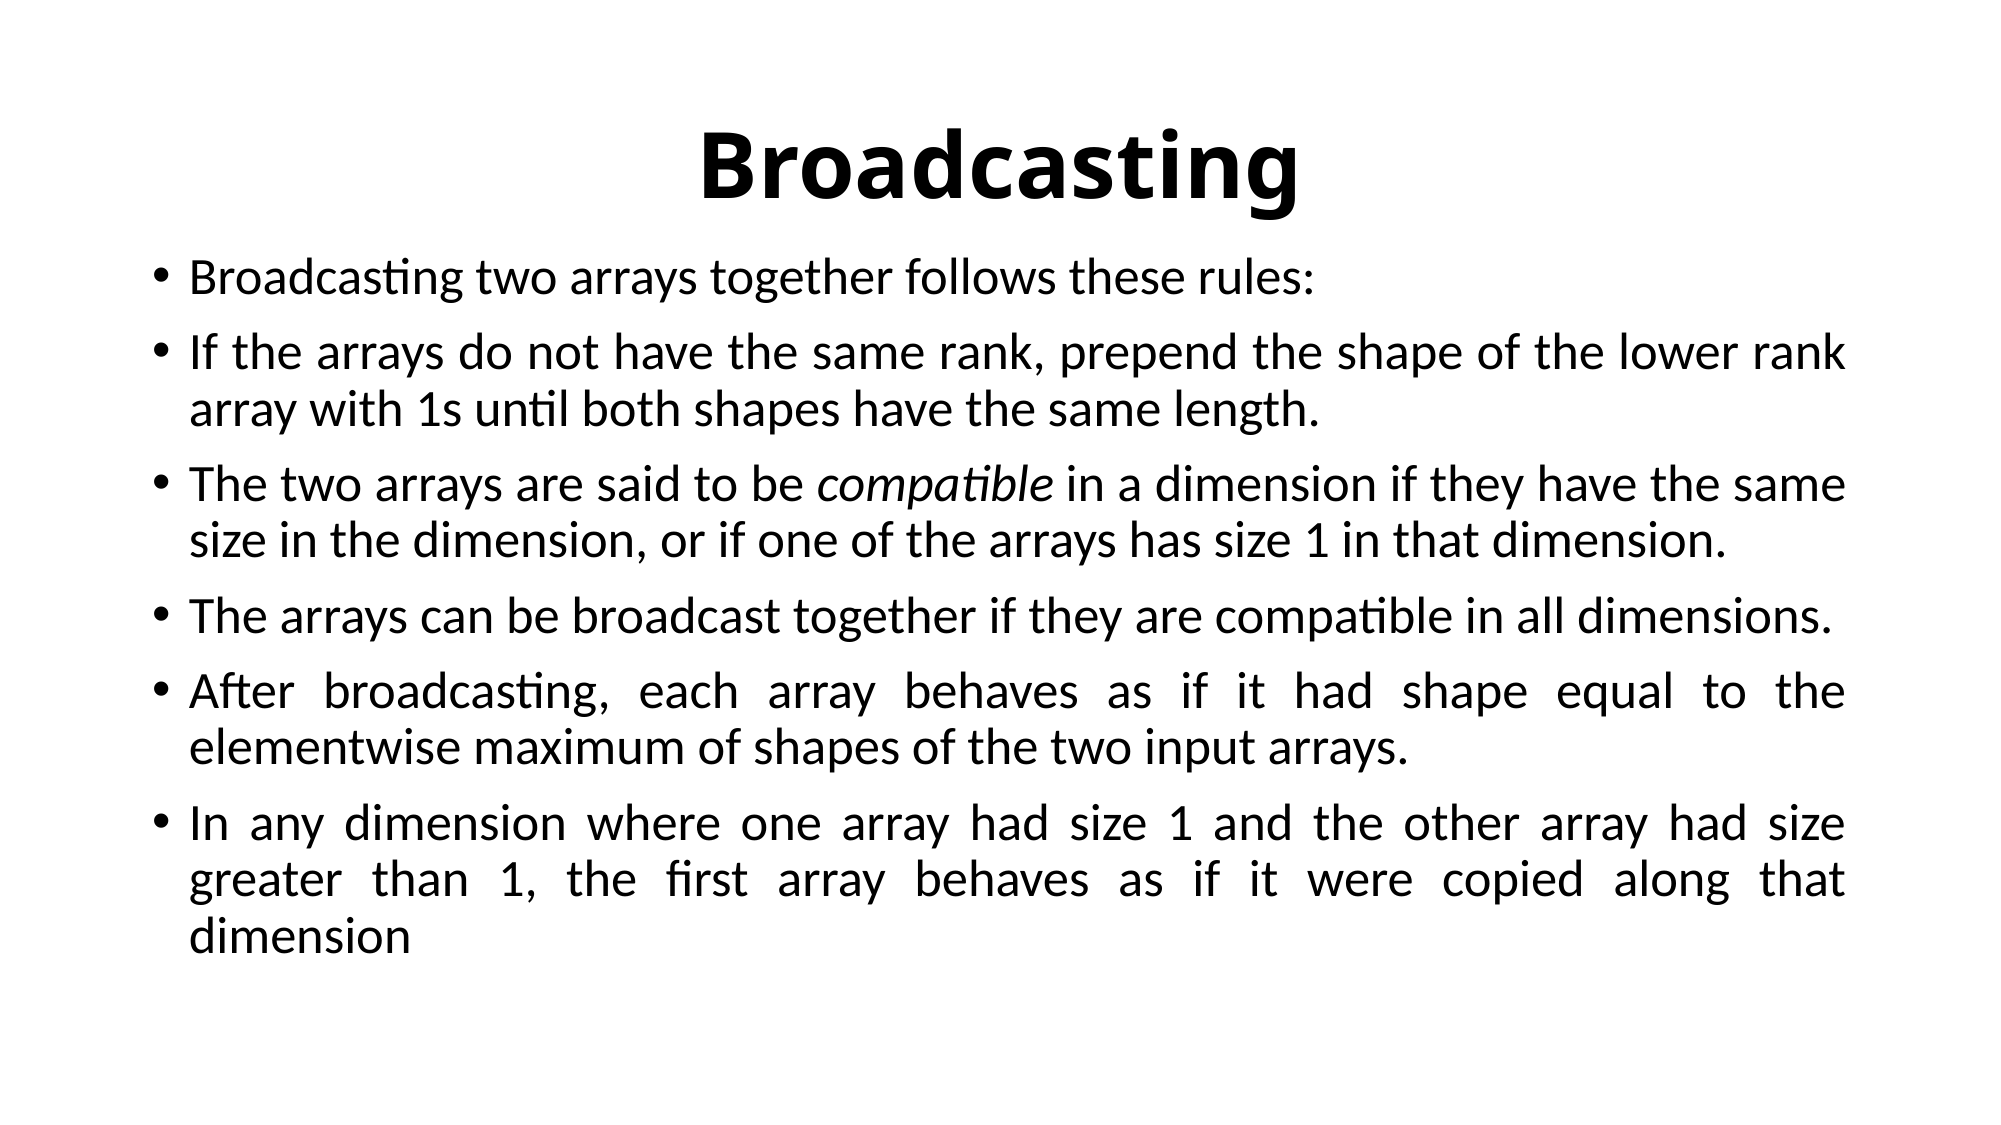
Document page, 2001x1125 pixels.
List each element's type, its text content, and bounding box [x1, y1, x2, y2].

list Broadcasting two arrays together follows these rules: If the arrays do not have the same rank, prepend the shape of the lower rank array with 1s until both shapes have the same length. The two arrays are said to be compatible in a dimension if they have the same size in the dimension, or if one of the arrays has size 1 in that dimension. The arrays can be broadcast together if they are compatible in all dimensions. After broadcasting, each array behaves as if it had shape equal to the elementwise maximum of shapes of the two input arrays. In any dimension where one array had size 1 and the other array had size greater than 1, the first array behaves as if it were copied along that dimension [137, 241, 1863, 1014]
title Broadcasting [137, 59, 1863, 241]
